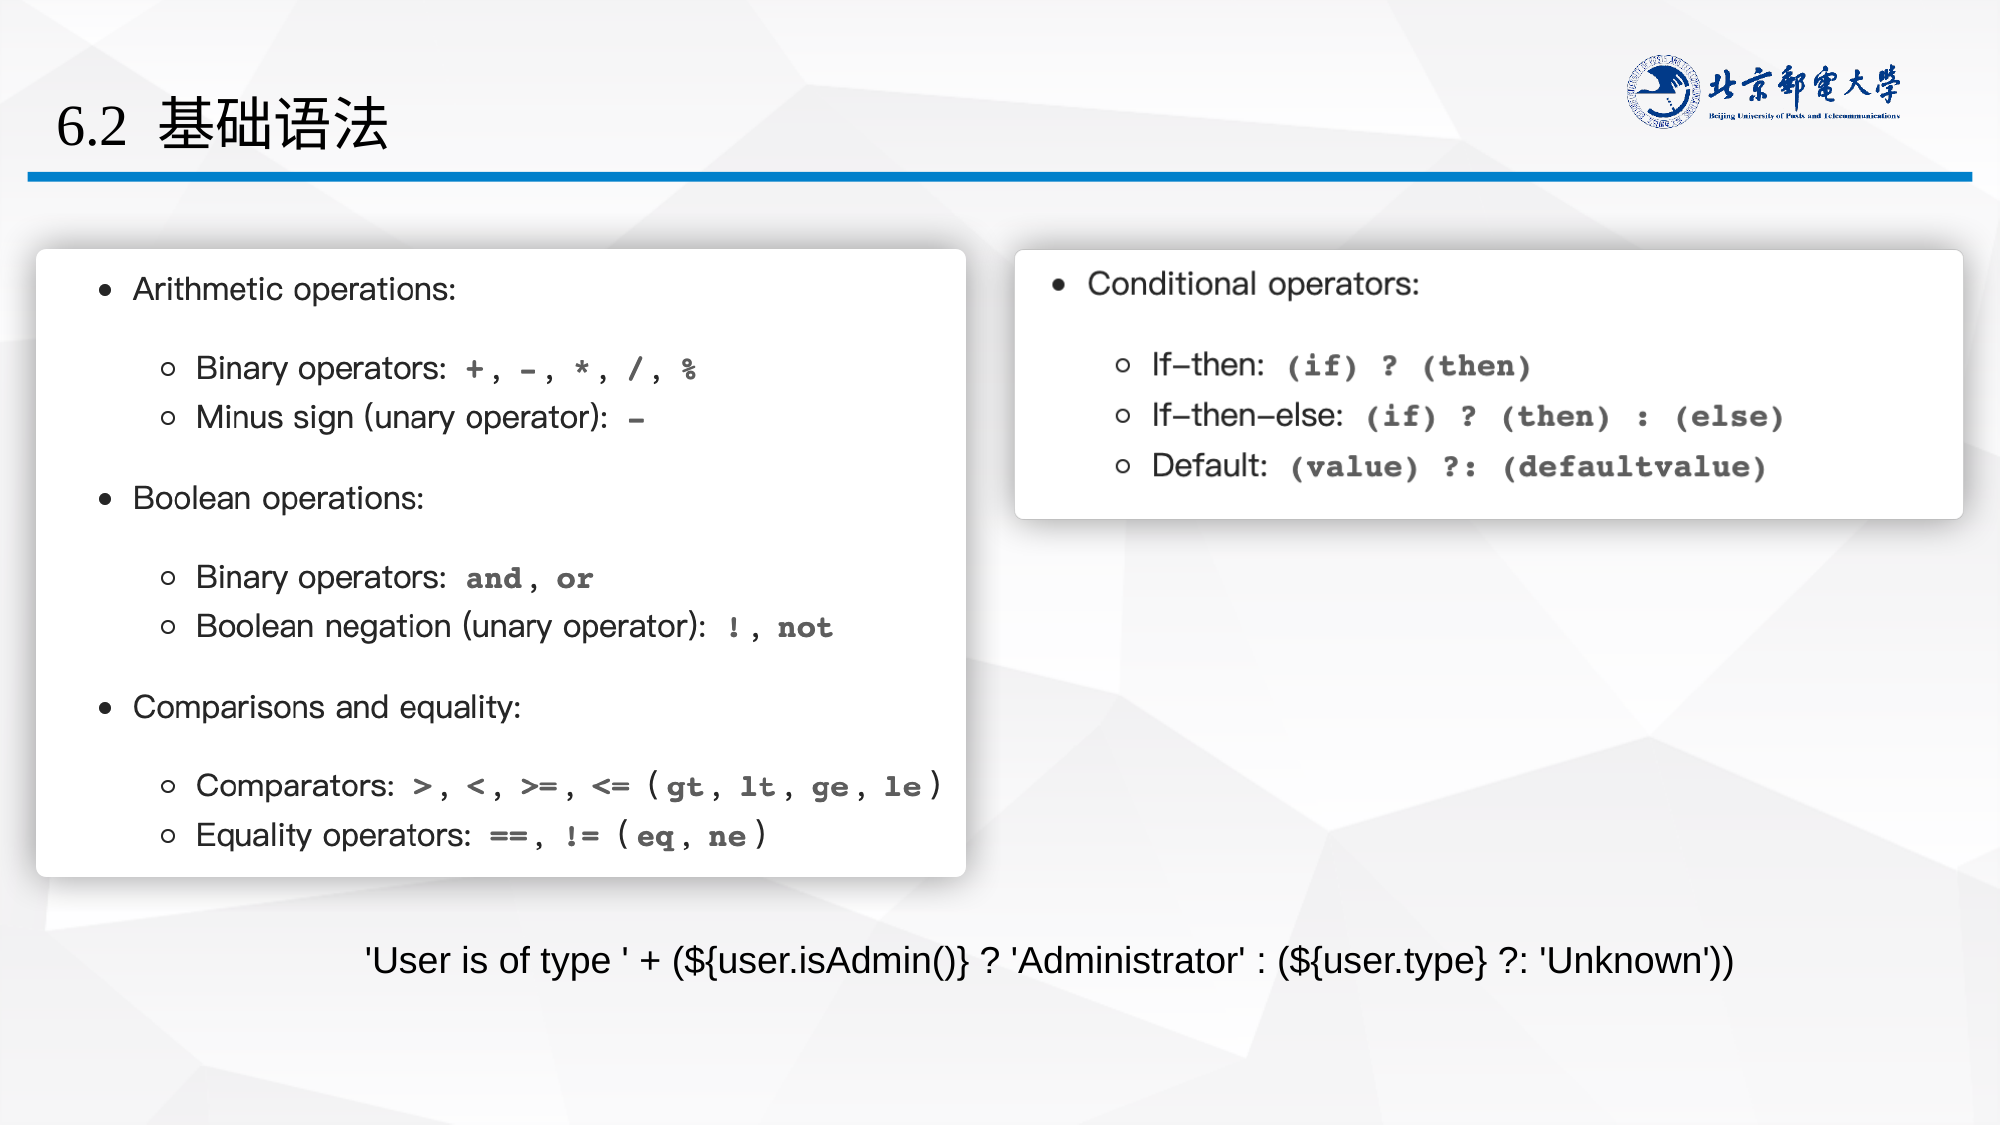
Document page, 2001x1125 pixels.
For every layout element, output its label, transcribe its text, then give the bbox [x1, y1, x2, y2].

picture [0, 0, 2000, 1125]
text_box 'User is of type ' + (${user.isAdmin()} ? 'Administrator' : (${user.type} ?: 'Unknown')) [350, 928, 1802, 988]
title 6.2 基础语法 [41, 52, 1188, 201]
